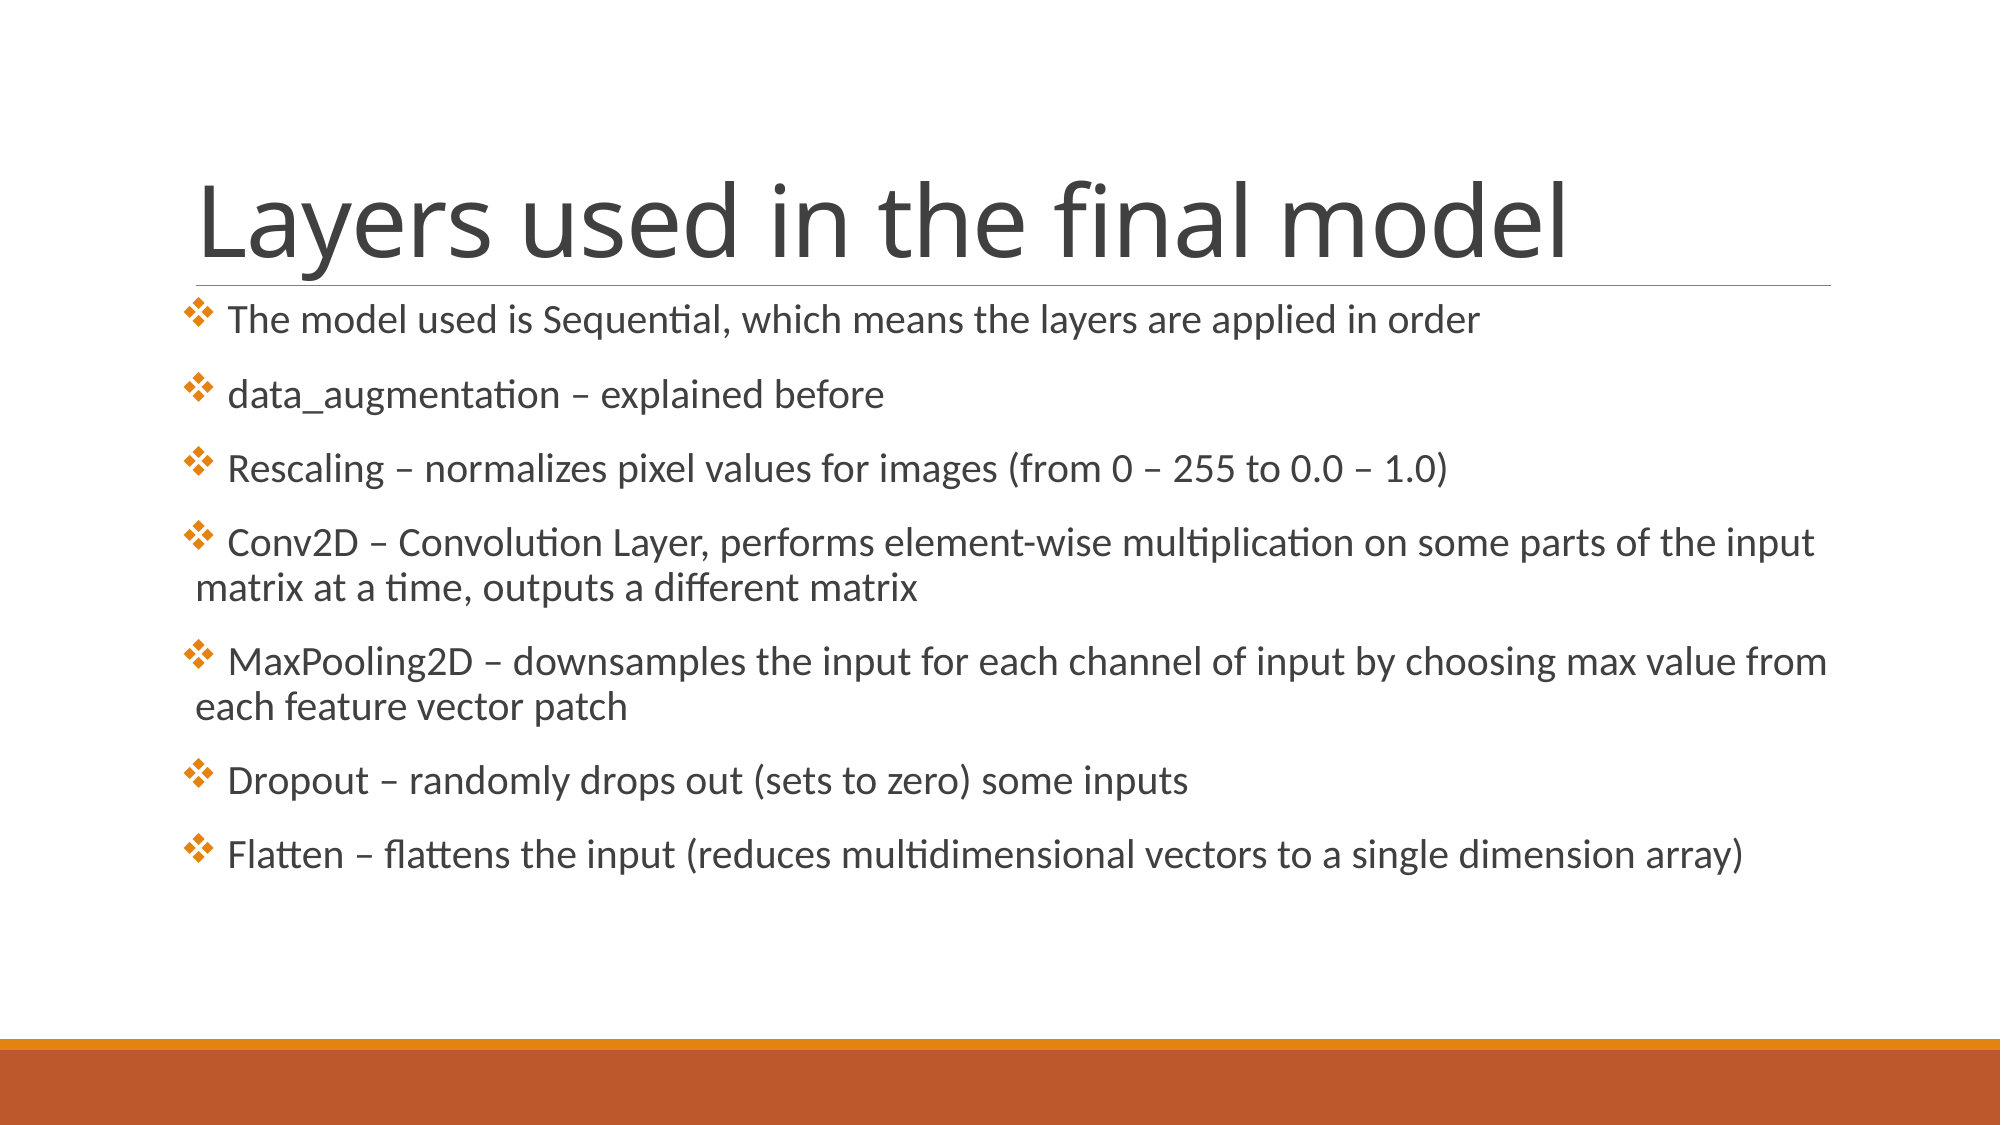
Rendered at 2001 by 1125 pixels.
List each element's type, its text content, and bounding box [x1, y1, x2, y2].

title Layers used in the final model [180, 47, 1830, 285]
list The model used is Sequential, which means the layers are applied in order data_augmentation – explained before Rescaling – normalizes pixel values for images (from 0 – 255 to 0.0 – 1.0) Conv2D – Convolution Layer, performs element-wise multiplication on some parts of the input matrix at a time, outputs a different matrix MaxPooling2D – downsamples the input for each channel of input by choosing max value from each feature vector patch Dropout – randomly drops out (sets to zero) some inputs Flatten – flattens the input (reduces multidimensional vectors to a single dimension array) [180, 290, 1830, 951]
